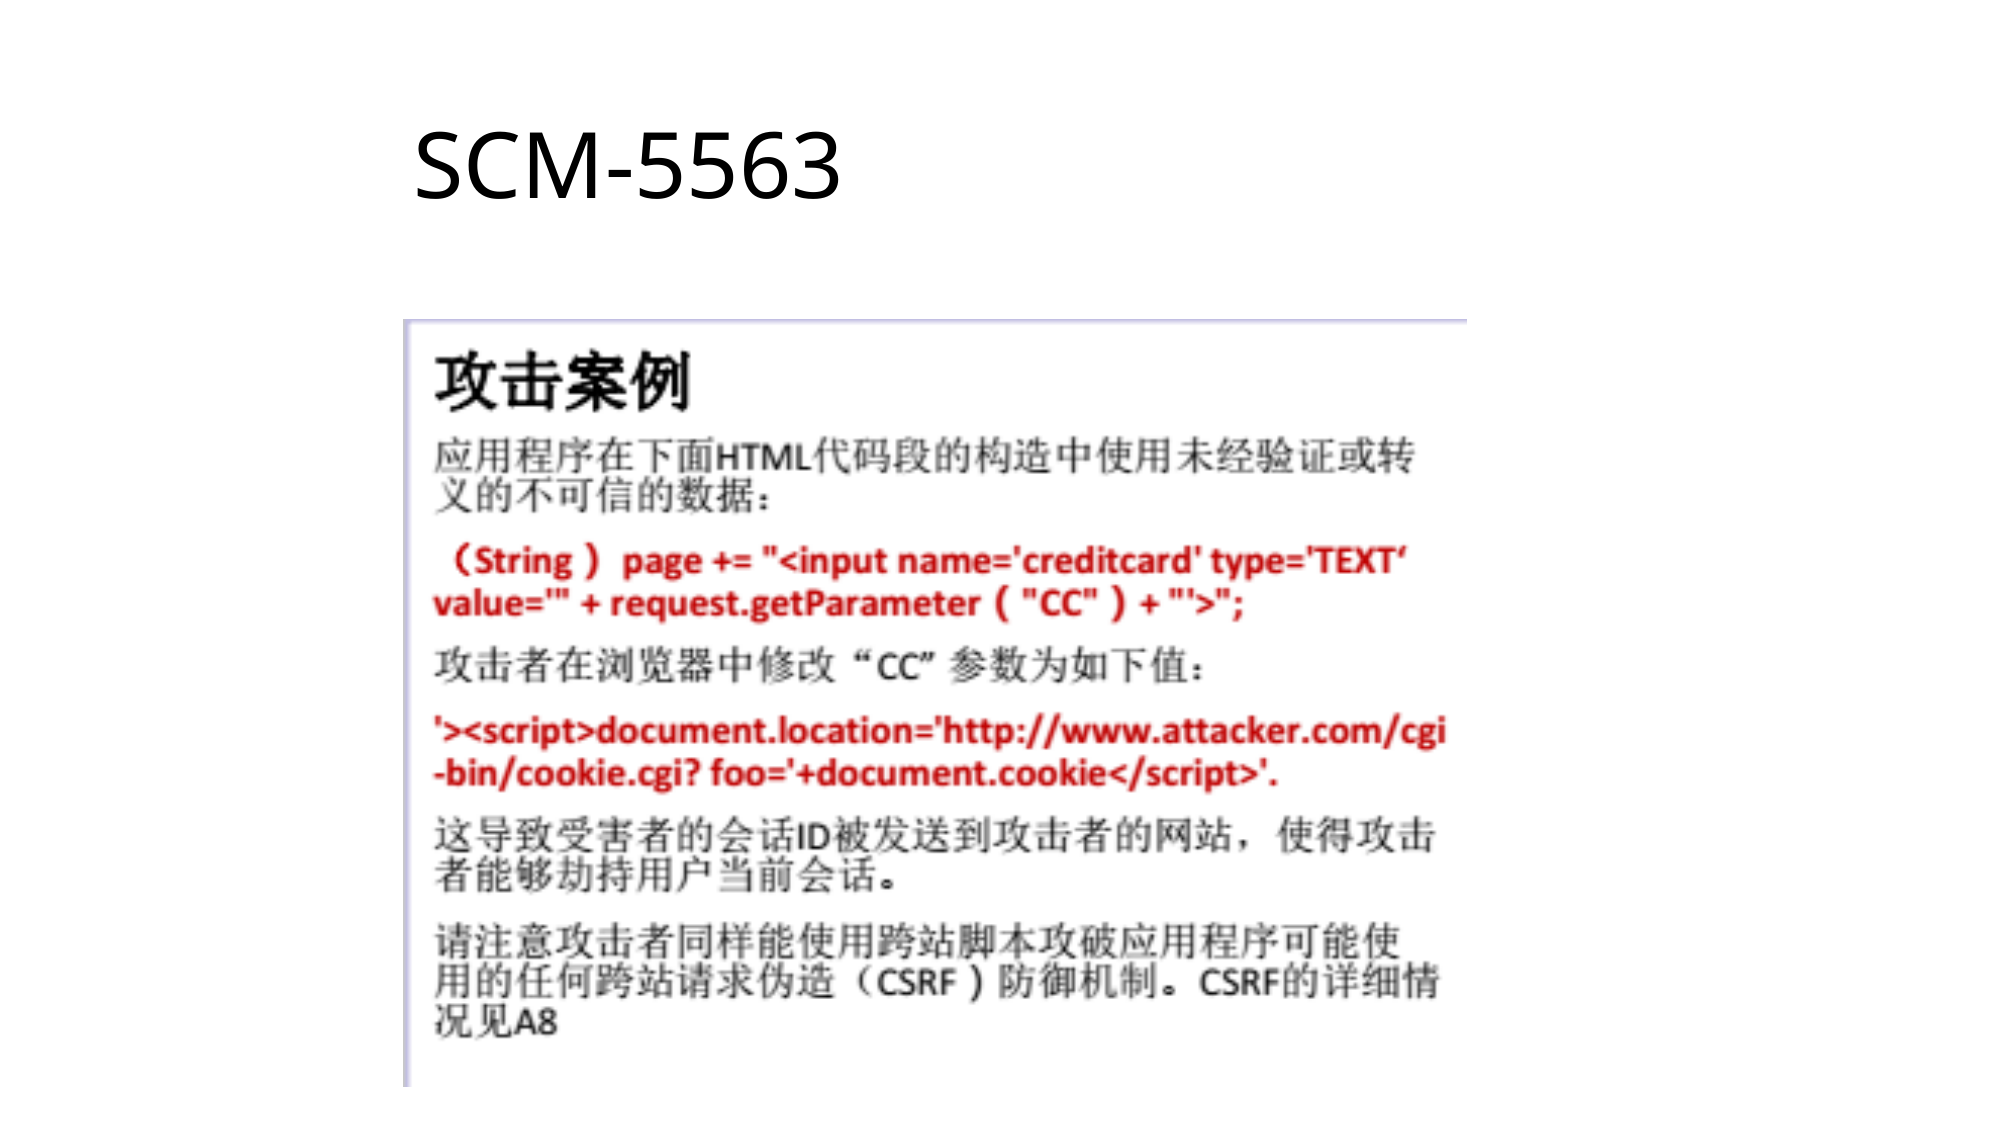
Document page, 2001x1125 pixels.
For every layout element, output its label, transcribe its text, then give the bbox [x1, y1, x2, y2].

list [403, 319, 1467, 1087]
title SCM-5563 [137, 59, 1863, 278]
